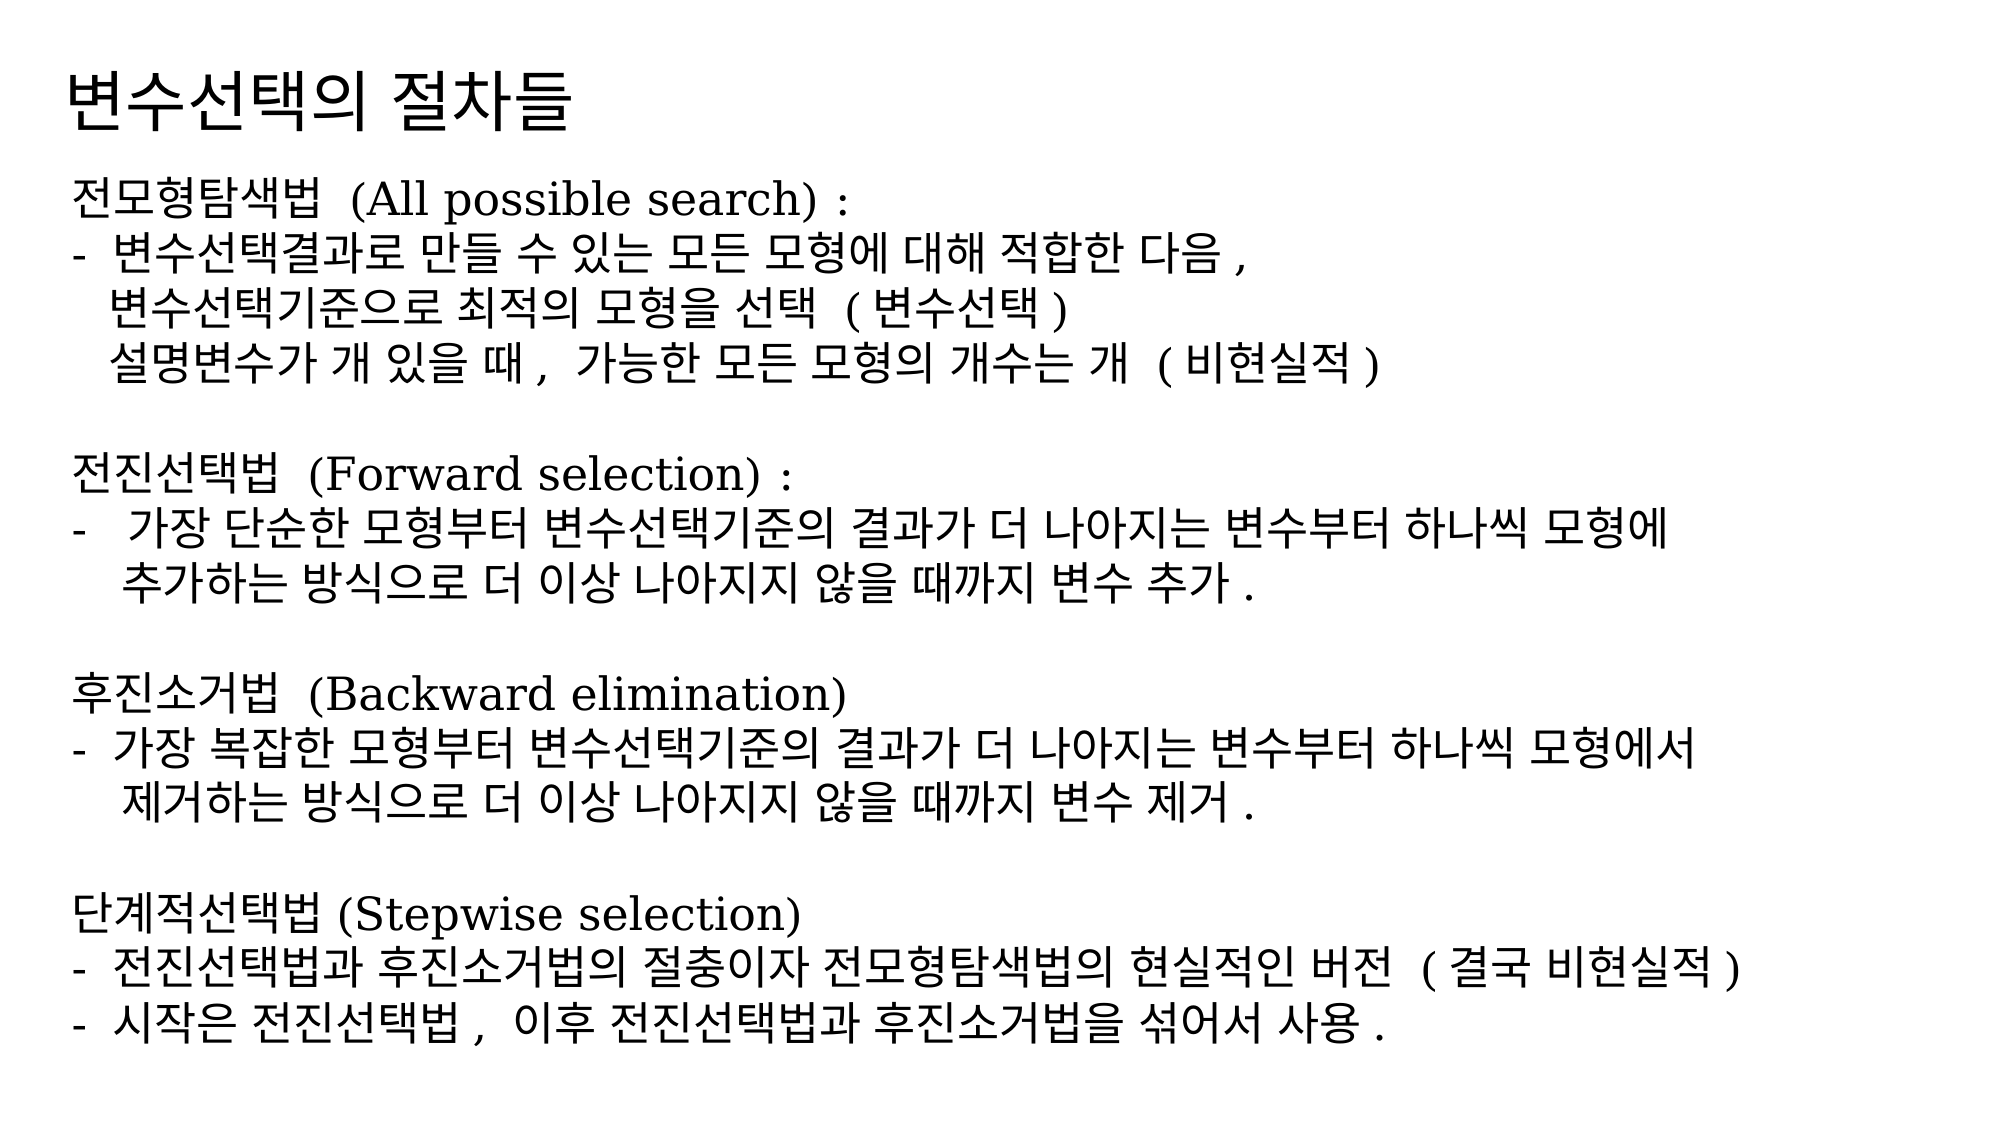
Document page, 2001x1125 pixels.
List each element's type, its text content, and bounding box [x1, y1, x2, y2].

text_box 변수선택의 절차들 [49, 52, 830, 148]
